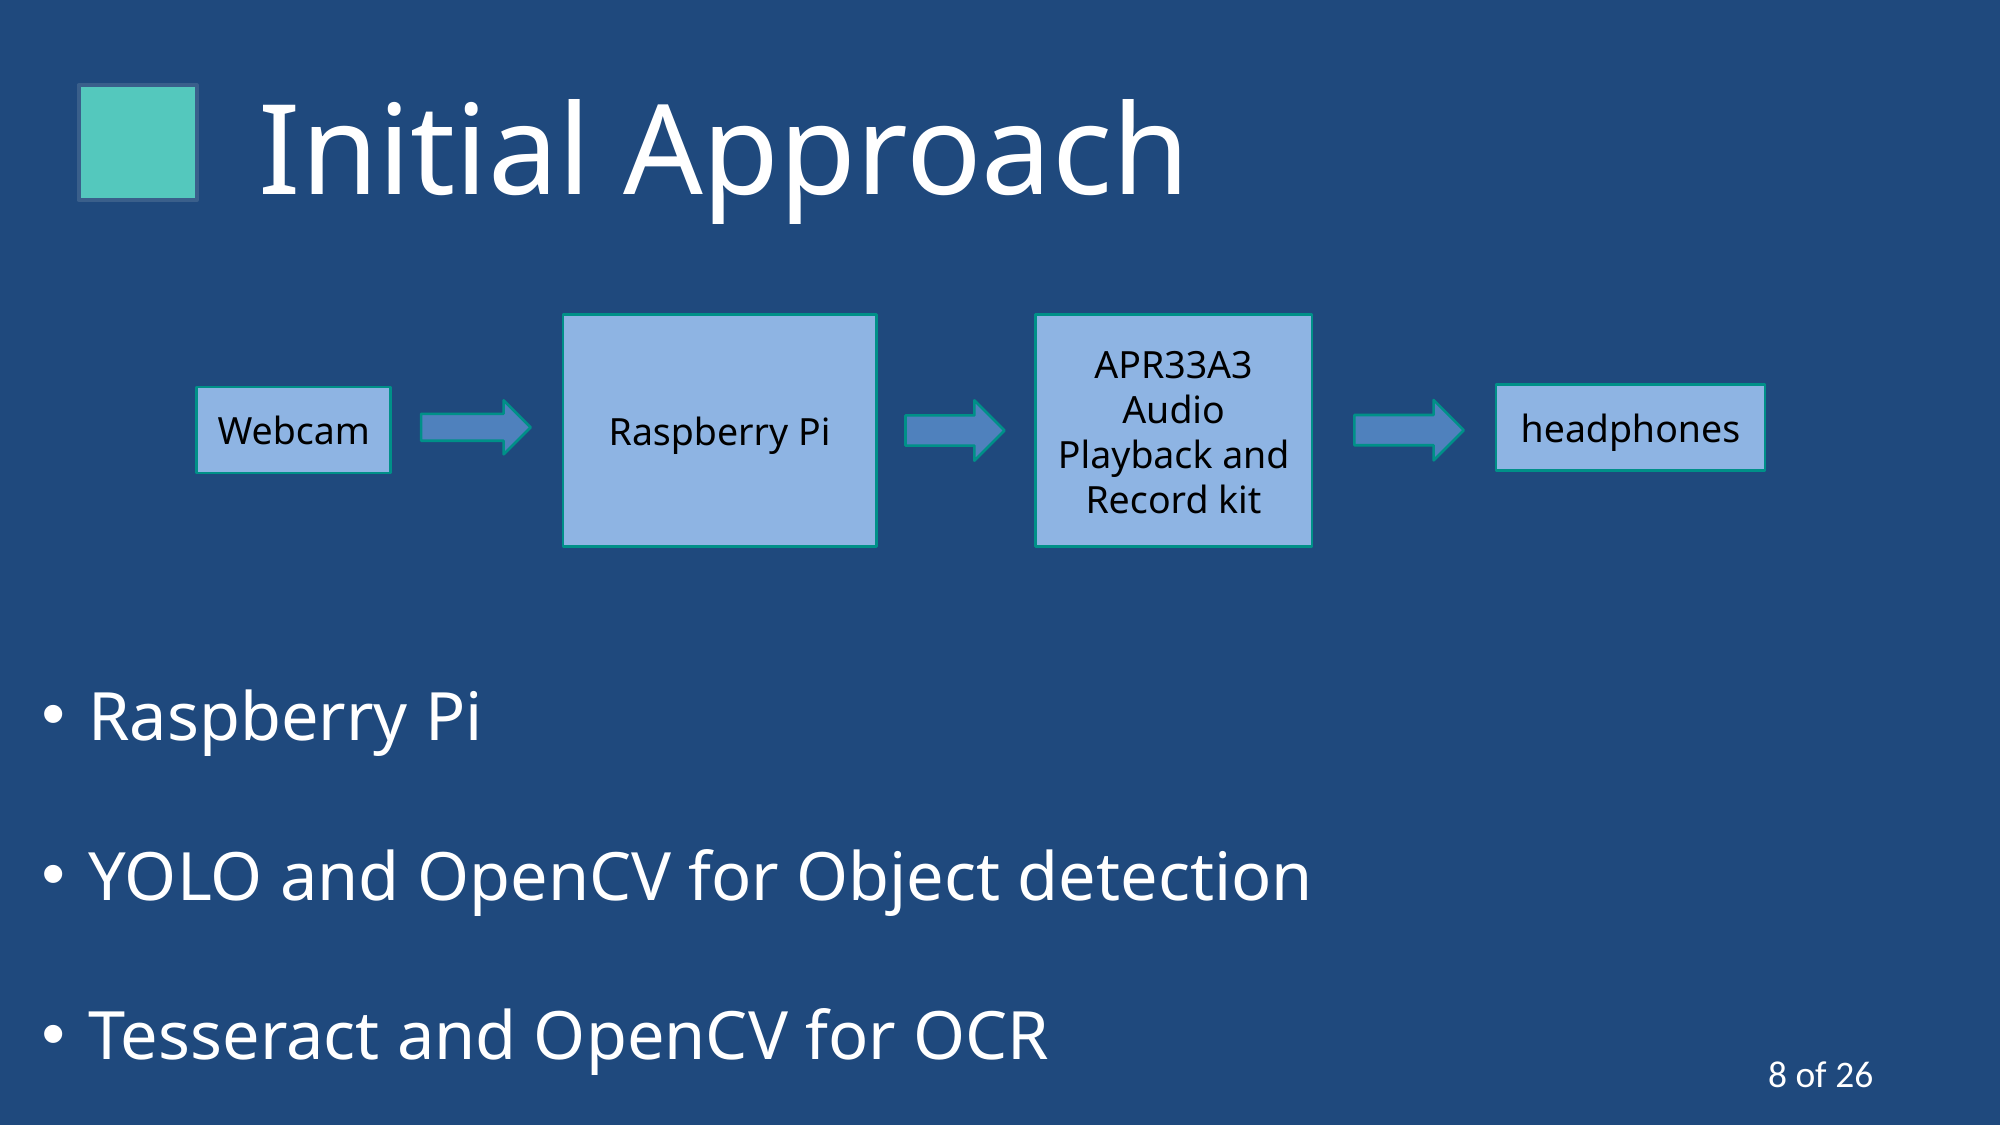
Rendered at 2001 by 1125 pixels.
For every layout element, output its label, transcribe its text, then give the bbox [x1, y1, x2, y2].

text_box [905, 400, 1005, 461]
text_box [77, 83, 199, 202]
text_box APR33A3 Audio Playback and Record kit [1035, 314, 1312, 547]
text_box Webcam [196, 386, 391, 474]
text_box [1354, 399, 1464, 461]
text_box headphones [1496, 384, 1766, 471]
text_box Raspberry Pi YOLO and OpenCV for Object detection Tesseract and OpenCV for OCR [26, 586, 1330, 1125]
text_box [421, 400, 531, 455]
text_box Raspberry Pi [562, 314, 877, 547]
title Initial Approach [244, 78, 1296, 211]
